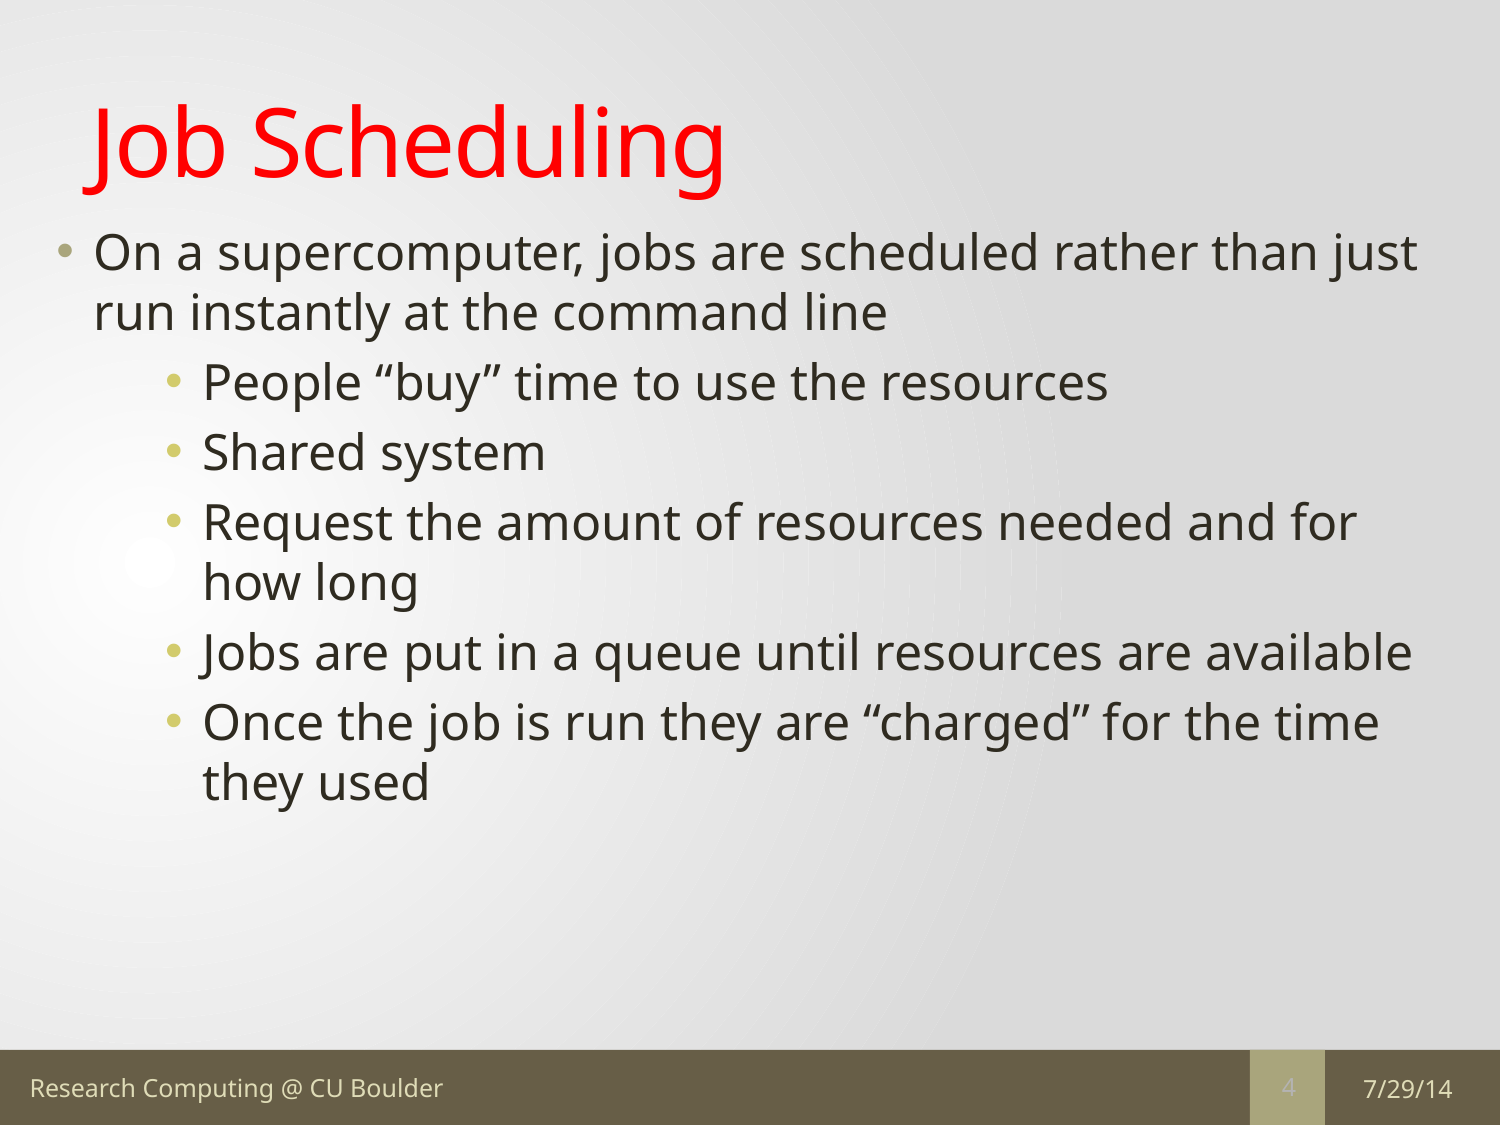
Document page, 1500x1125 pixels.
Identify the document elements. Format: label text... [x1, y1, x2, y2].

title Job Scheduling [75, 45, 1419, 212]
list On a supercomputer, jobs are scheduled rather than just run instantly at the command line People “buy” time to use the resources Shared system Request the amount of resources needed and for how long Jobs are put in a queue until resources are available Once the job is run they are “charged” for the time they used [22, 212, 1459, 995]
slide_number 4 [1264, 1065, 1312, 1111]
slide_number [1348, 1058, 1490, 1119]
